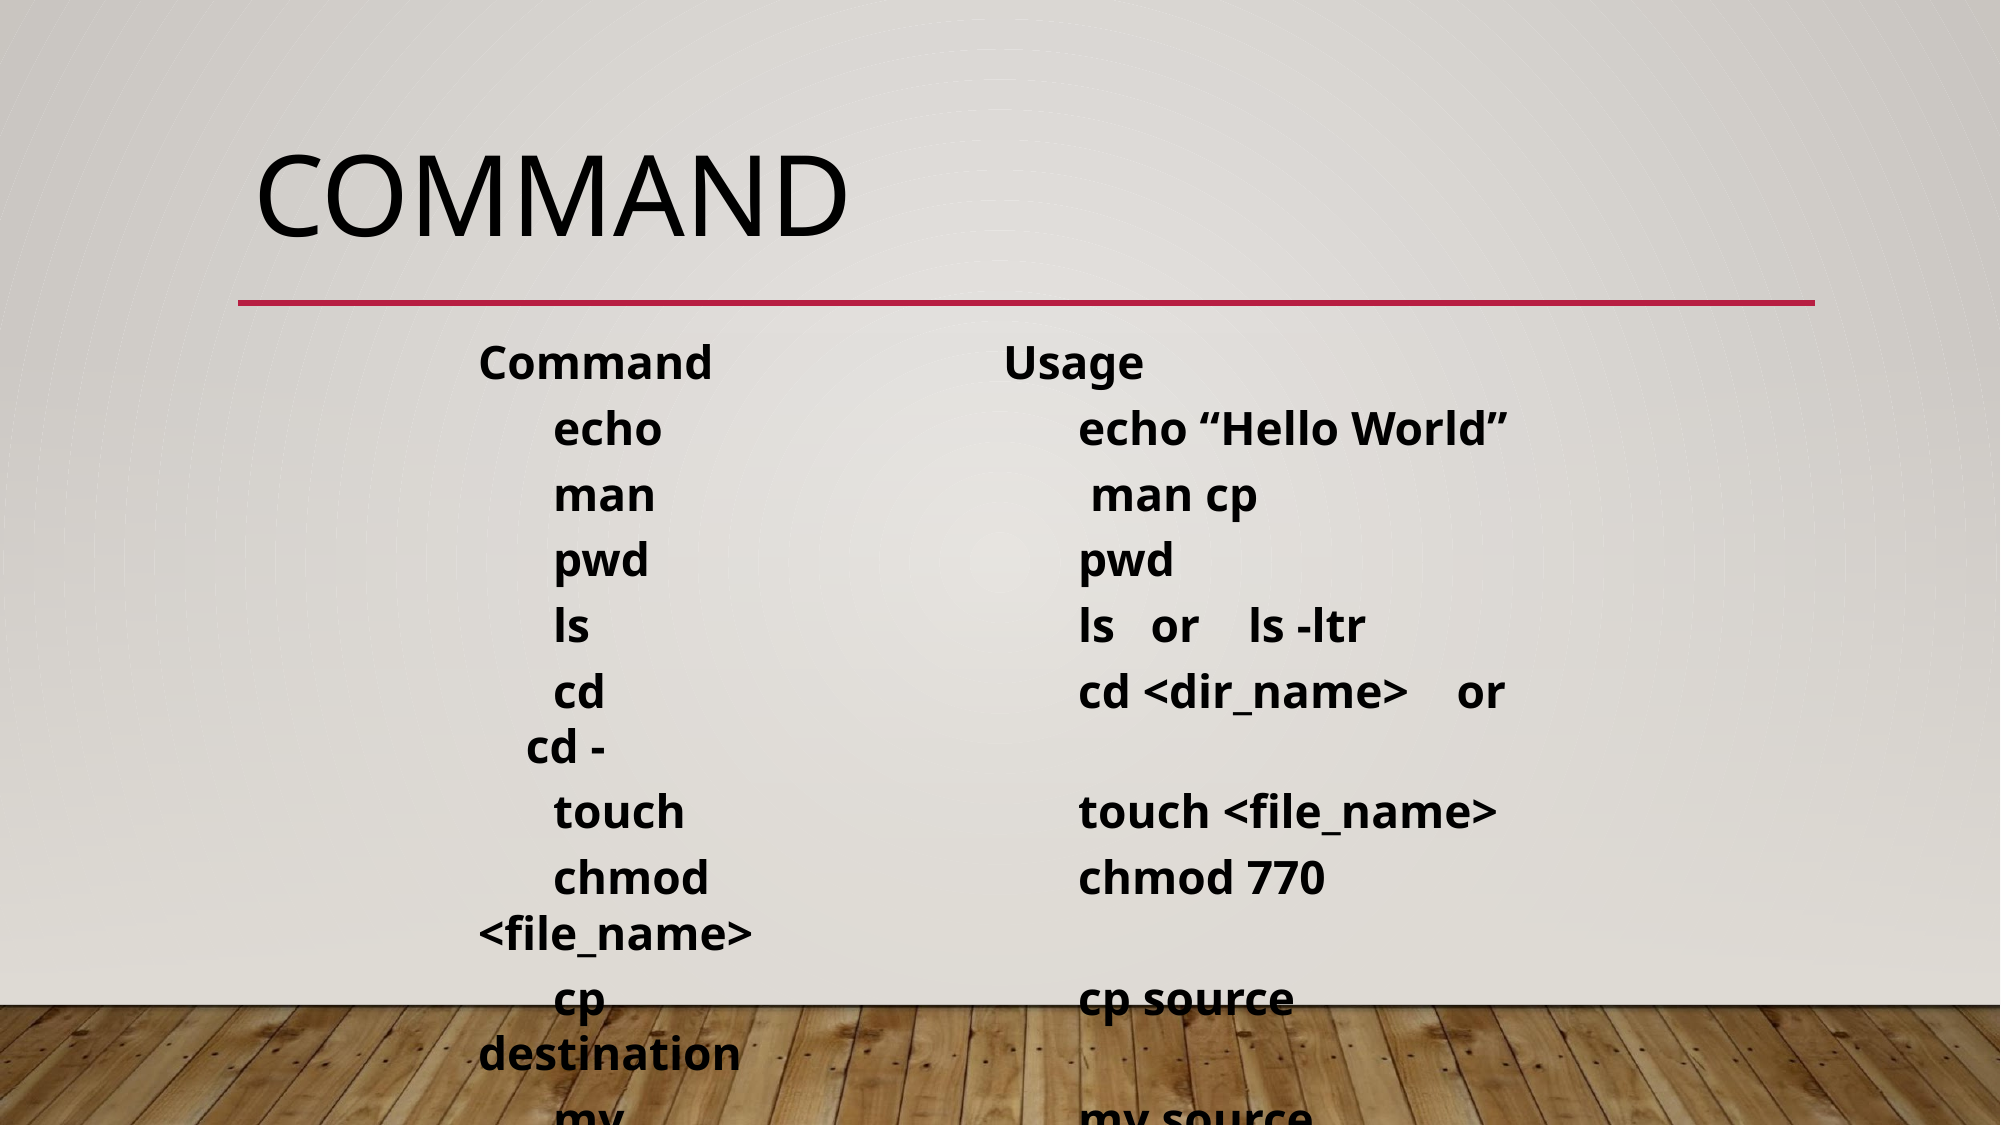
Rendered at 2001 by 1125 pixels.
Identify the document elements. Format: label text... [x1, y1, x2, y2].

picture [0, 1005, 2000, 1125]
title COMMAND [238, 131, 1814, 305]
list Command Usage echo echo “Hello World” man man cp pwd pwd ls ls or ls -ltr cd cd <dir_name> or cd - touch touch <file_name> chmod chmod 770 <file_name> cp cp source destination mv mv source destination [388, 326, 1532, 960]
